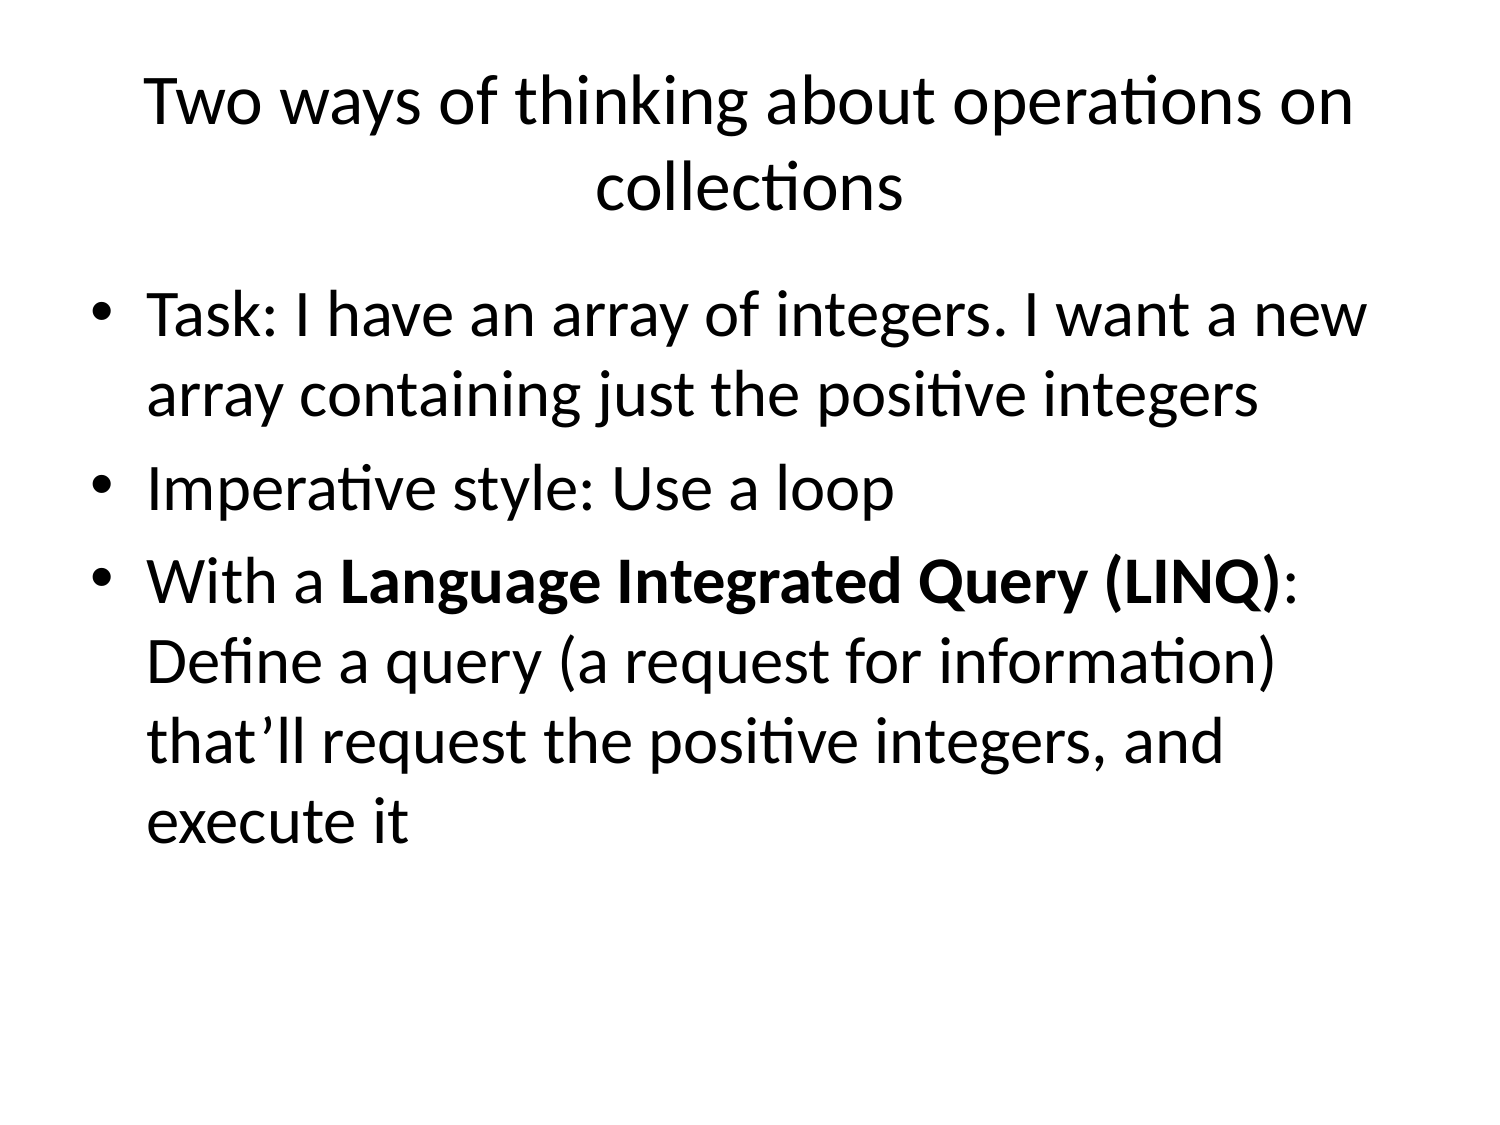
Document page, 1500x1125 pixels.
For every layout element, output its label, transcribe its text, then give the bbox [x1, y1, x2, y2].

title Two ways of thinking about operations on collections [75, 45, 1425, 233]
list Task: I have an array of integers. I want a new array containing just the positive integers Imperative style: Use a loop With a Language Integrated Query (LINQ): Define a query (a request for information) that’ll request the positive integers, and execute it [75, 262, 1425, 1005]
